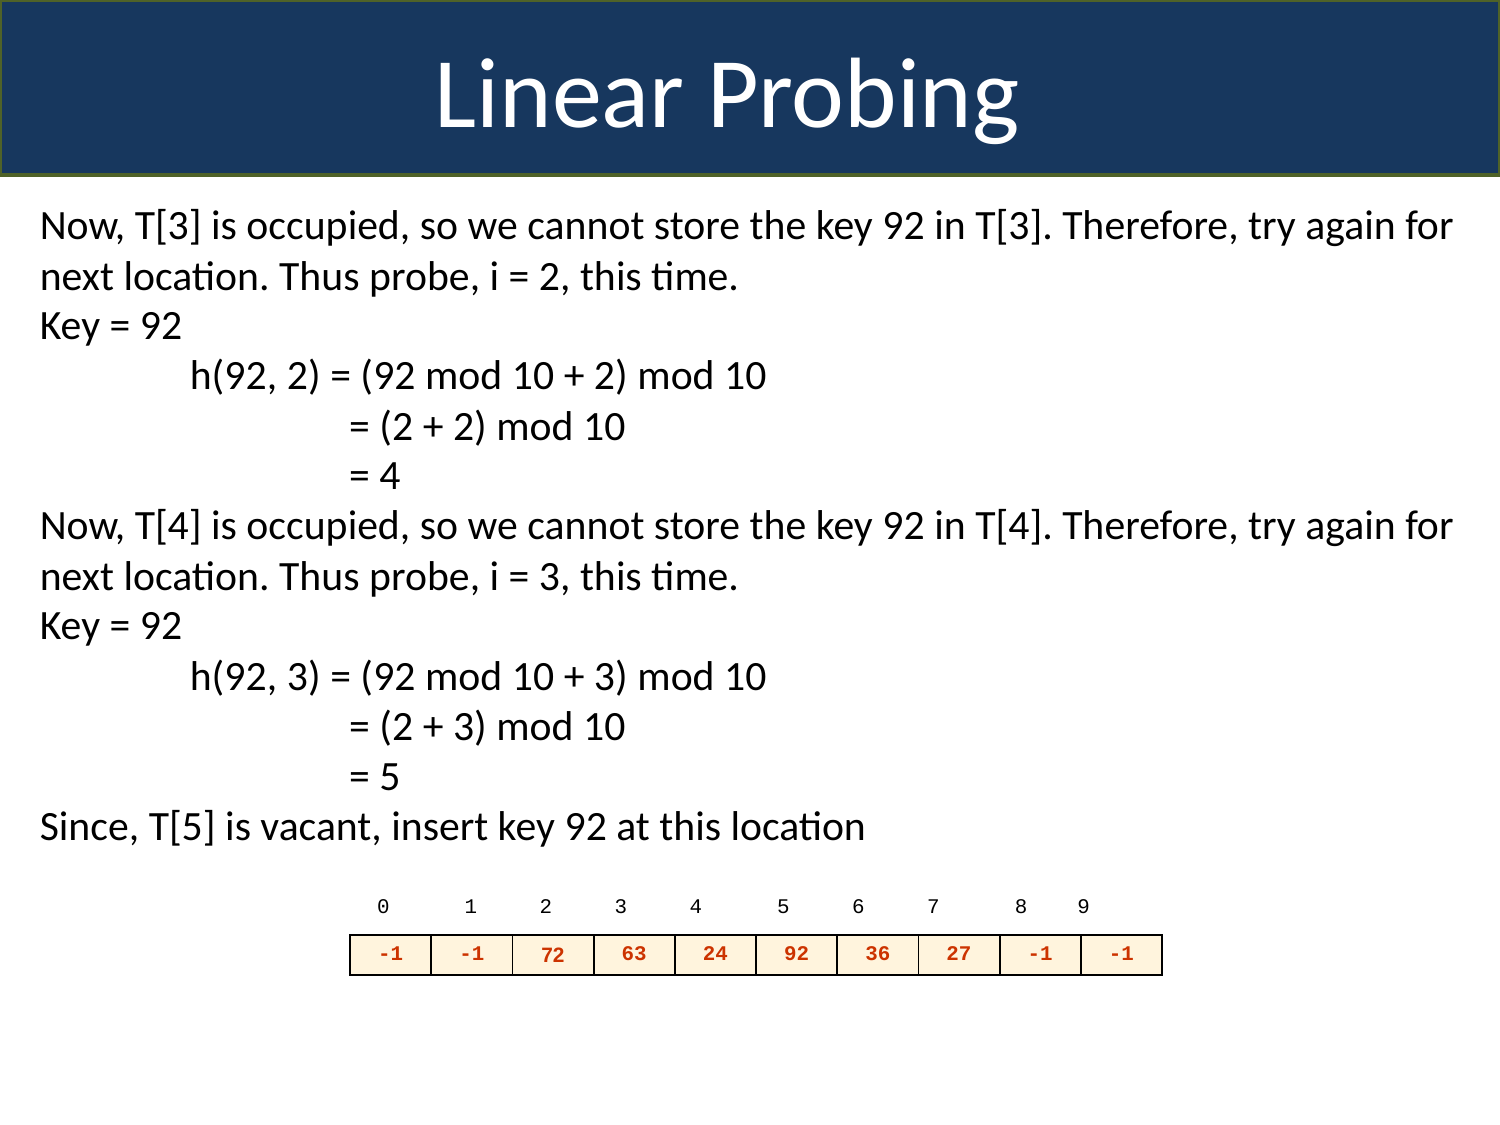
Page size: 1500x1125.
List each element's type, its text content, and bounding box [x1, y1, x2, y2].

table_header -1 [432, 936, 512, 974]
table_header 27 [919, 936, 999, 974]
table_header 63 [595, 936, 674, 974]
text_box Now, T[3] is occupied, so we cannot store the key 92 in T[3]. Therefore, try again for next location. Thus probe, i = 2, this time. Key = 92 h(92, 2) = (92 mod 10 + 2) mod 10 = (2 + 2) mod 10 = 4 Now, T[4] is occupied, so we cannot store the key 92 in T[4]. Therefore, try again for next location. Thus probe, i = 3, this time. Key = 92 h(92, 3) = (92 mod 10 + 3) mod 10 = (2 + 3) mod 10 = 5 Since, T[5] is vacant, insert key 92 at this location [24, 190, 1475, 856]
table_header -1 [1001, 936, 1080, 974]
text_box Linear Probing [0, 0, 1500, 177]
table_header 72 [513, 936, 593, 974]
table_header -1 [1082, 936, 1161, 974]
table_header -1 [351, 936, 430, 974]
table_header 92 [757, 936, 836, 974]
table_header 24 [676, 936, 755, 974]
text_box 0 1 2 3 4 5 6 7 8 9 [362, 885, 1175, 925]
table_header 36 [838, 936, 918, 974]
